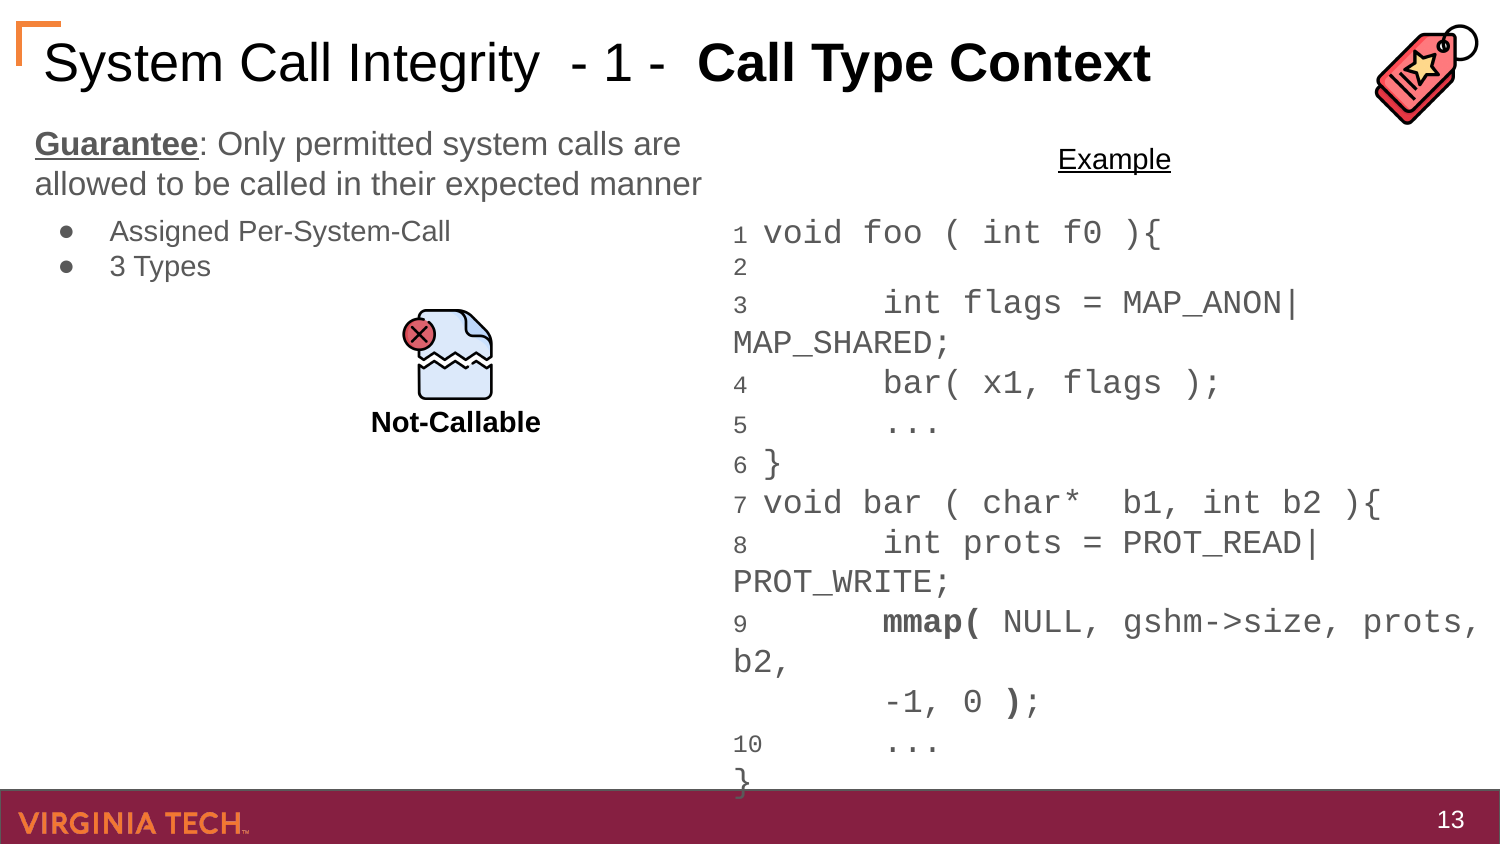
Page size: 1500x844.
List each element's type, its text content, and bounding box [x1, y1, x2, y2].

picture [1373, 20, 1481, 128]
slide_number ‹#› [1389, 791, 1480, 844]
list Example 1 void foo ( int f0 ){ 2 3 int flags = MAP_ANON|MAP_SHARED; 4 bar( x1, flags ); 5 ... 6 } 7 void bar ( char* b1, int b2 ){ 8 int prots = PROT_READ|PROT_WRITE; 9 mmap( NULL, gshm->size, prots, b2, -1, 0 ); 10 ... } [726, 135, 1500, 595]
title System Call Integrity - 1 - Call Type Context [28, 12, 1468, 107]
list Guarantee: Only permitted system calls are allowed to be called in their expected manner Assigned Per-System-Call 3 Types [28, 117, 720, 284]
picture [16, 21, 28, 66]
picture [18, 812, 249, 834]
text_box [350, 309, 562, 441]
